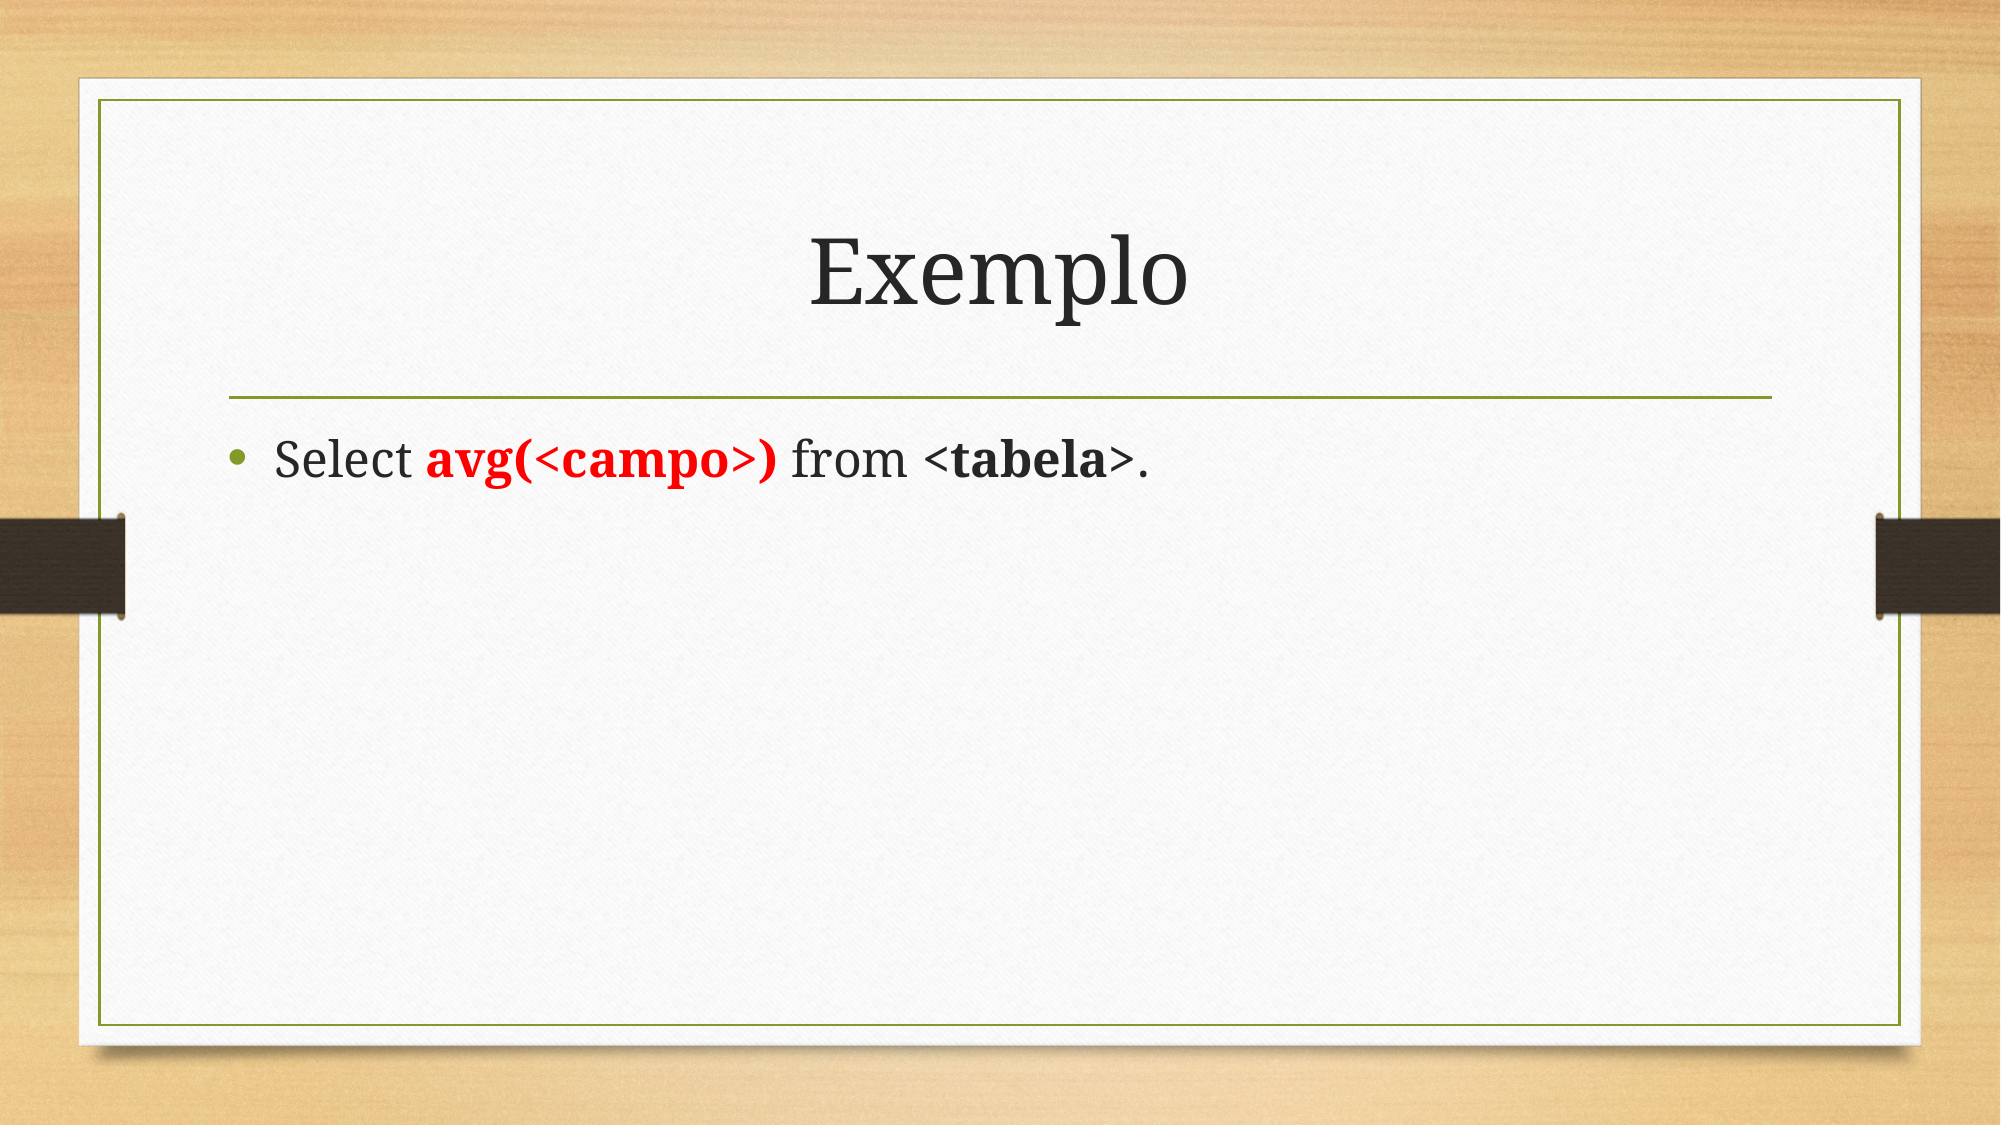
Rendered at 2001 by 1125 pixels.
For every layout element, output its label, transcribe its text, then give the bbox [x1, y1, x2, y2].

title Exemplo [212, 161, 1788, 375]
list Select avg(<campo>) from <tabela>. [212, 419, 1788, 964]
picture [0, 0, 2001, 1125]
